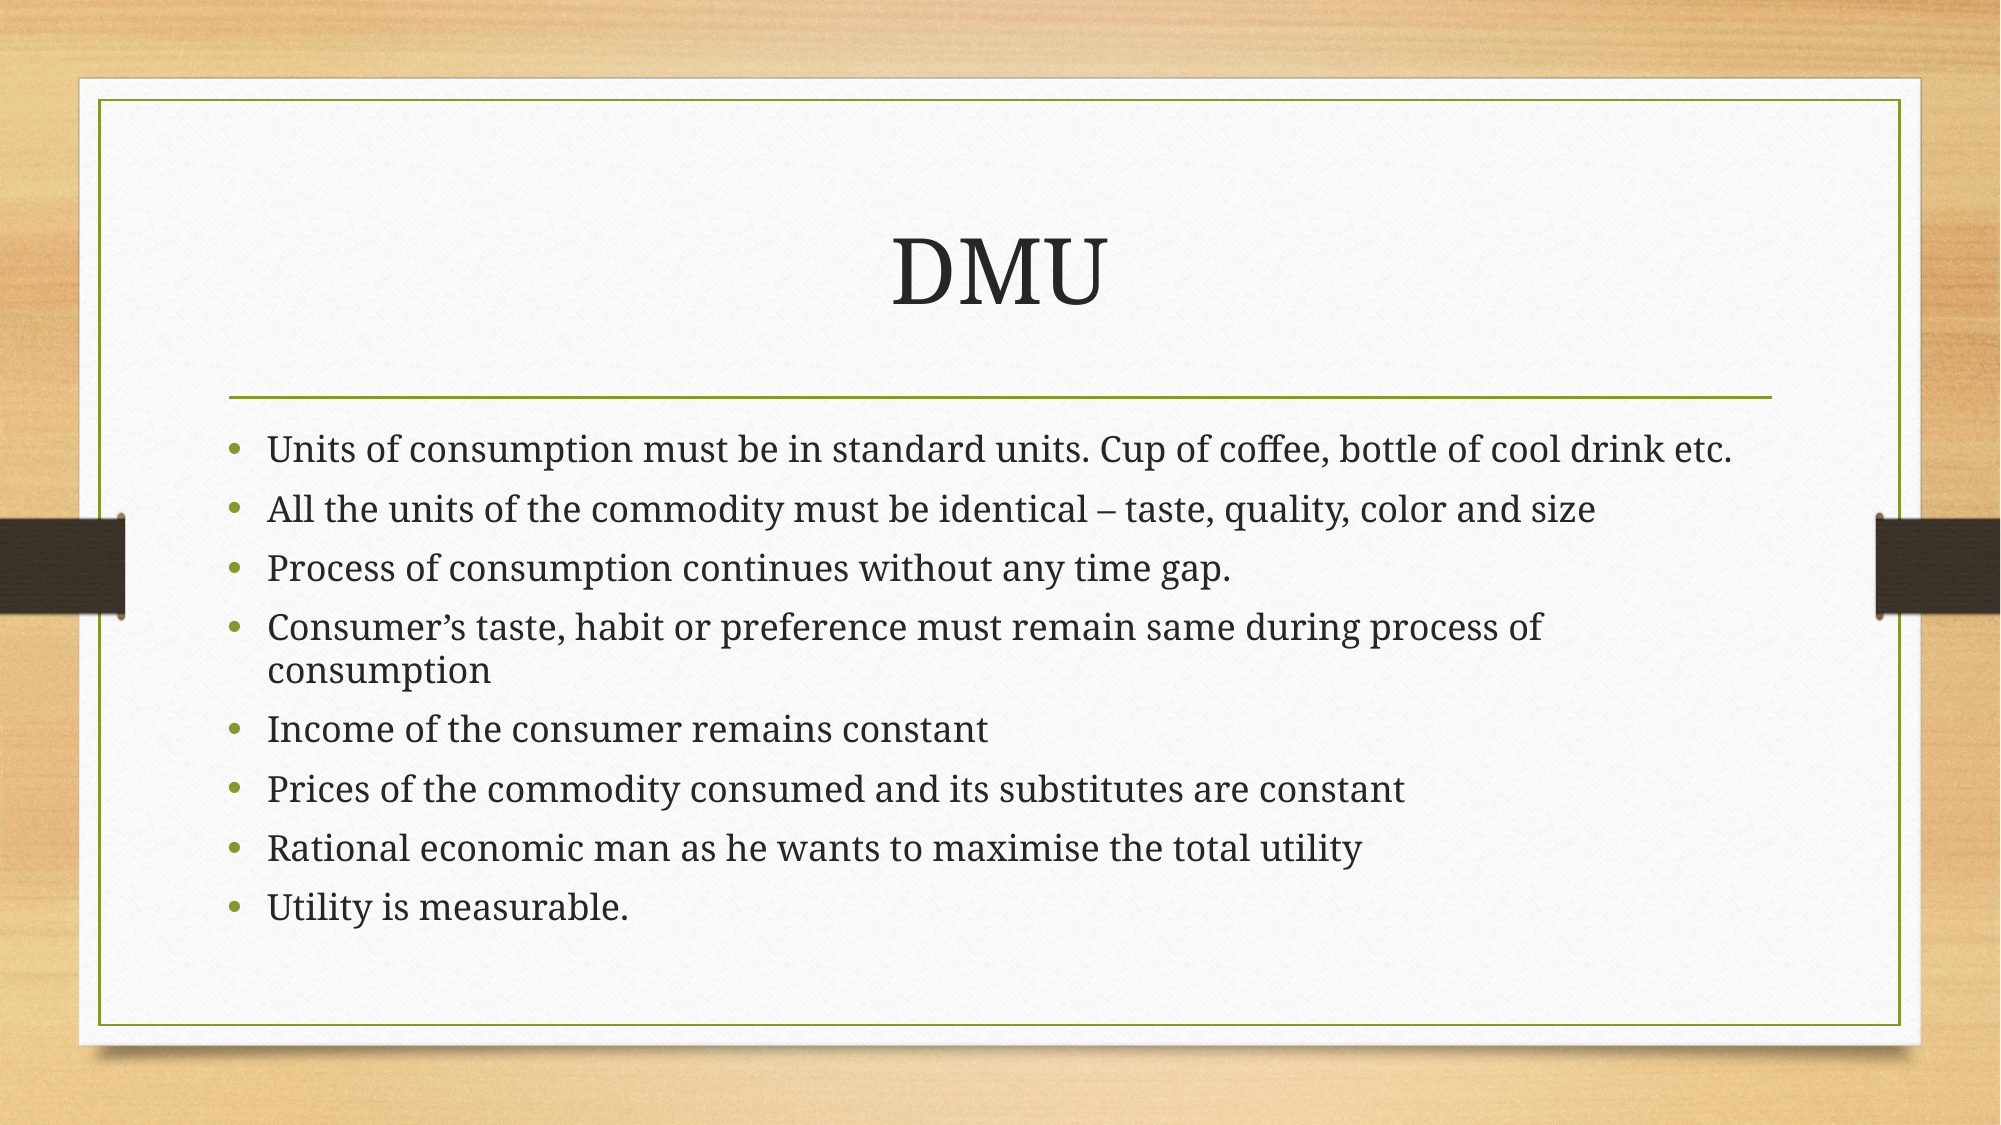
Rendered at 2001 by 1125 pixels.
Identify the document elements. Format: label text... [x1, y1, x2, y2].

list Units of consumption must be in standard units. Cup of coffee, bottle of cool drink etc. All the units of the commodity must be identical – taste, quality, color and size Process of consumption continues without any time gap. Consumer’s taste, habit or preference must remain same during process of consumption Income of the consumer remains constant Prices of the commodity consumed and its substitutes are constant Rational economic man as he wants to maximise the total utility Utility is measurable. [212, 419, 1788, 964]
title DMU [212, 161, 1788, 375]
picture [0, 0, 2001, 1125]
